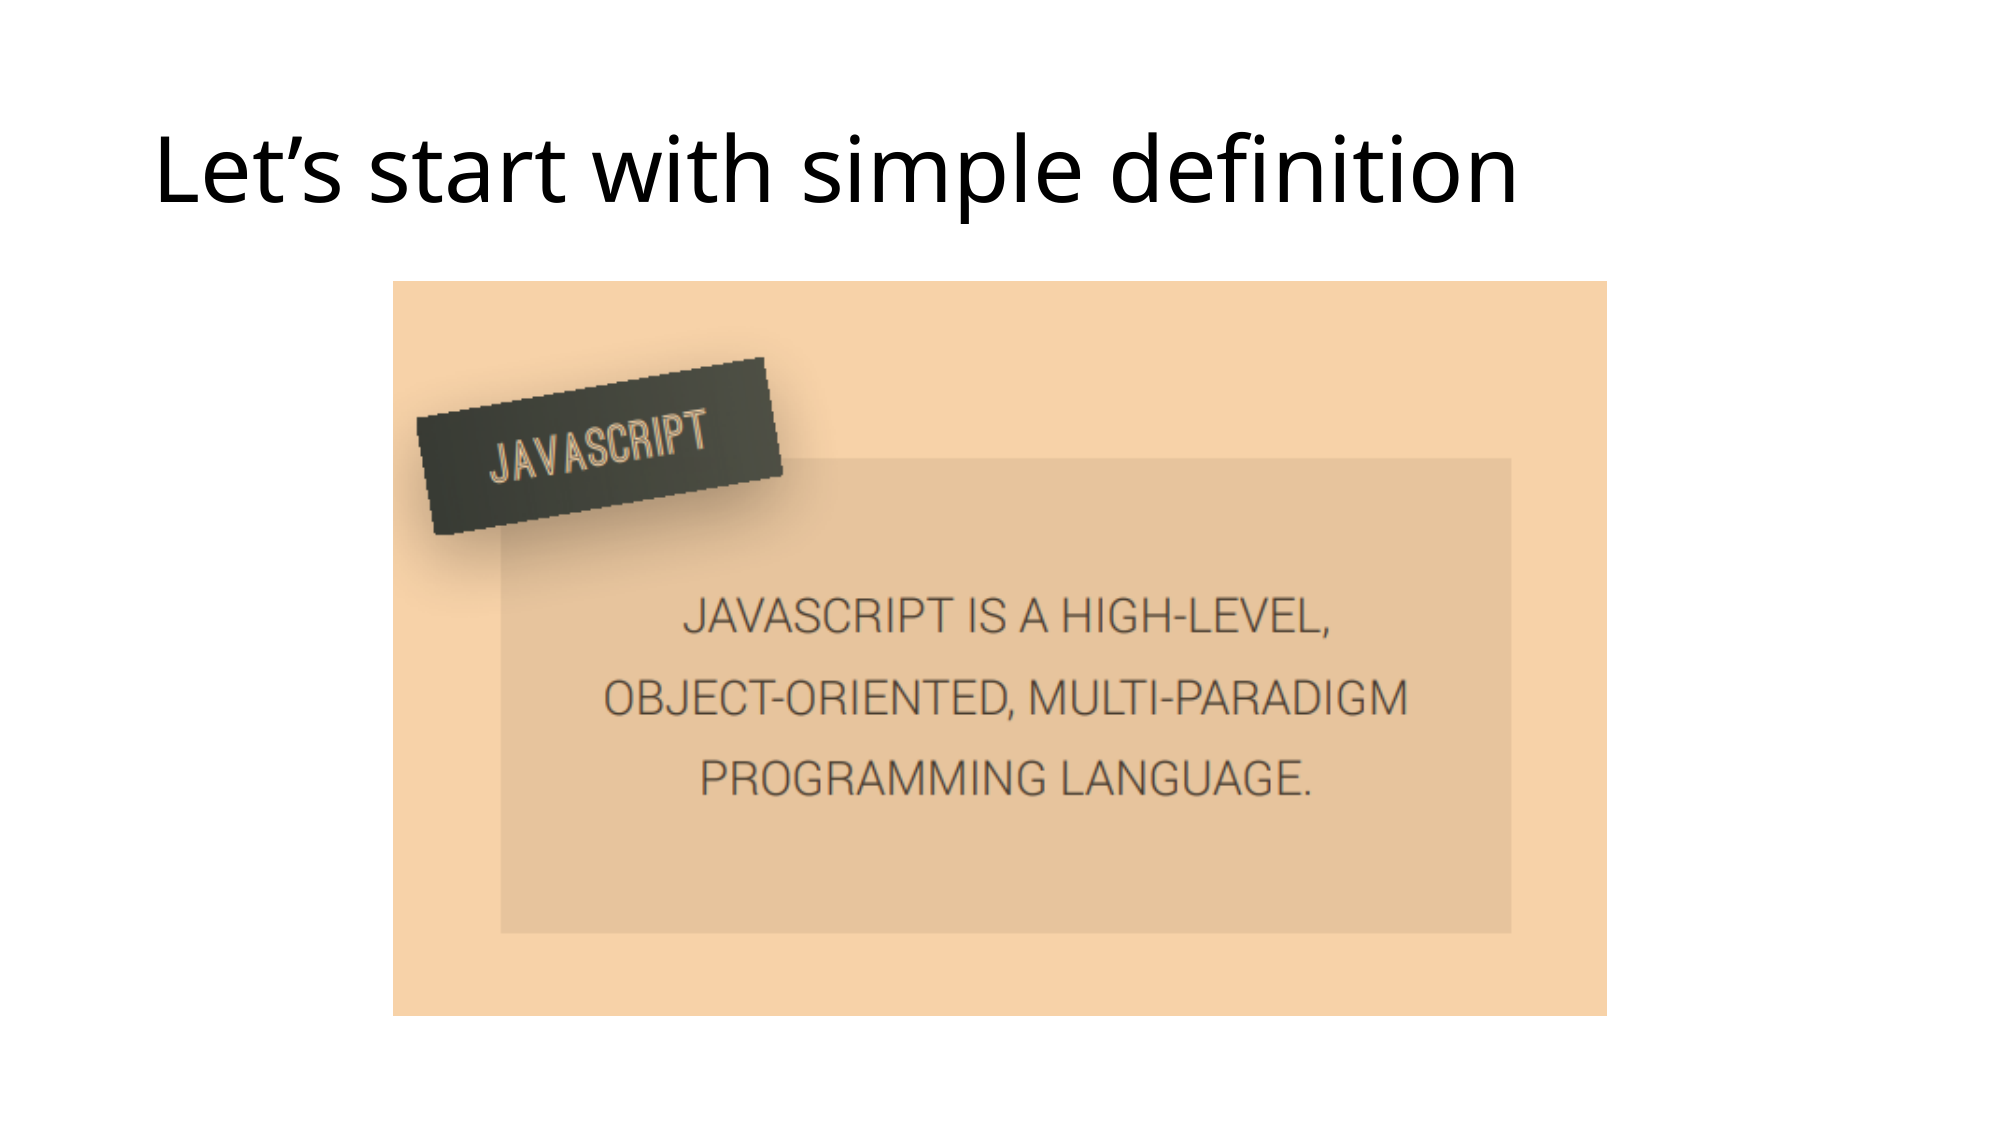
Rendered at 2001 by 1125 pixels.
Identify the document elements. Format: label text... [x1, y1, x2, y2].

title Let’s start with simple definition [137, 64, 1863, 282]
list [393, 281, 1607, 1016]
